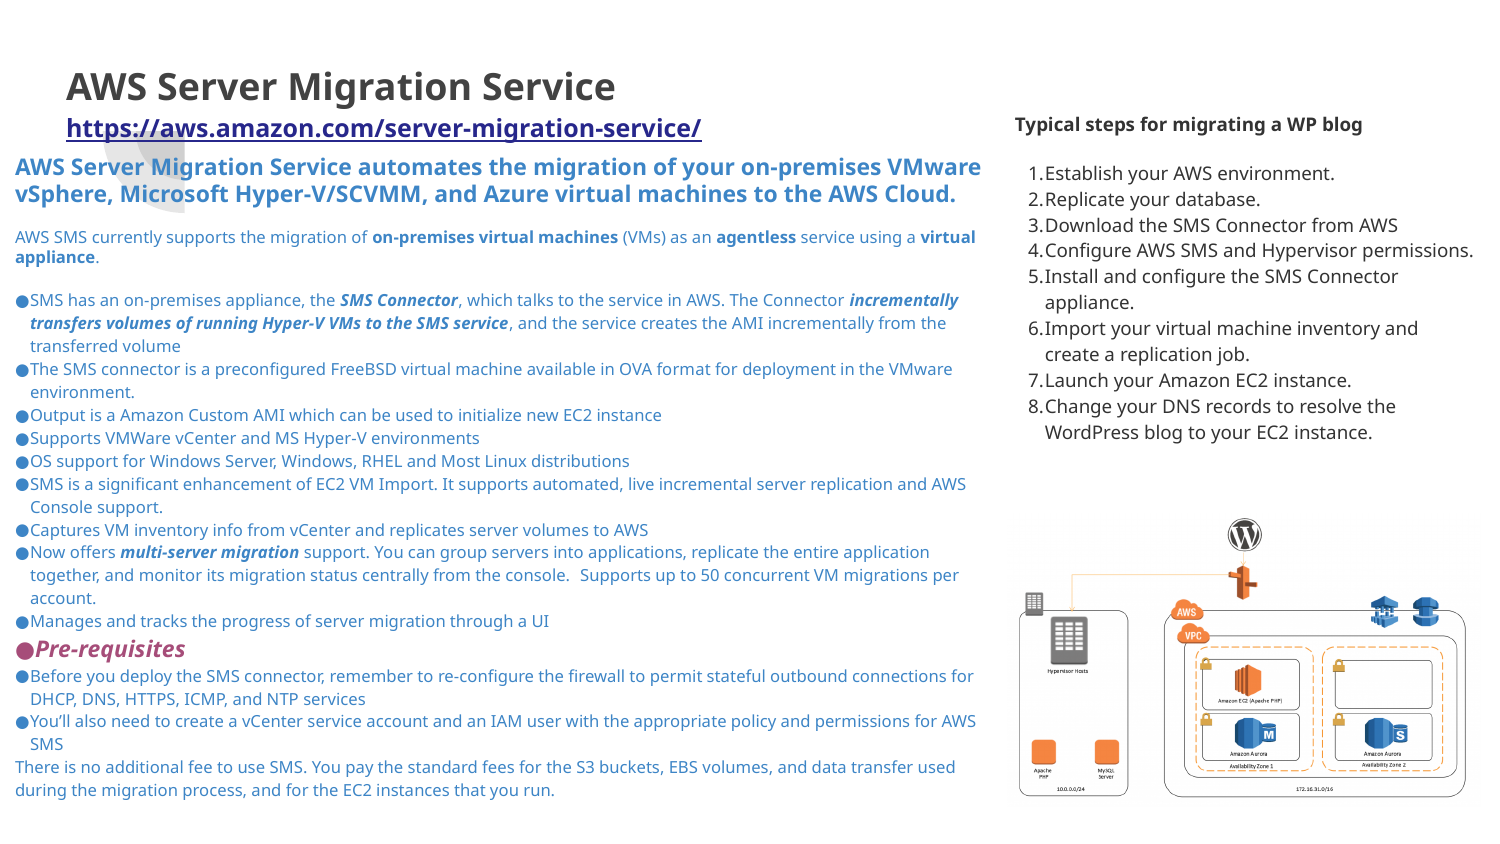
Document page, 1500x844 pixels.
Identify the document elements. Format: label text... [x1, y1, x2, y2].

text_box AWS Server Migration Service automates the migration of your on-premises VMware vSphere, Microsoft Hyper-V/SCVMM, and Azure virtual machines to the AWS Cloud. AWS SMS currently supports the migration of on-premises virtual machines (VMs) as an agentless service using a virtual appliance. SMS has an on-premises appliance, the SMS Connector, which talks to the service in AWS. The Connector incrementally transfers volumes of running Hyper-V VMs to the SMS service, and the service creates the AMI incrementally from the transferred volume The SMS connector is a preconfigured FreeBSD virtual machine available in OVA format for deployment in the VMware environment. Output is a Amazon Custom AMI which can be used to initialize new EC2 instance Supports VMWare vCenter and MS Hyper-V environments OS support for Windows Server, Windows, RHEL and Most Linux distributions SMS is a significant enhancement of EC2 VM Import. It supports automated, live incremental server replication and AWS Console support. Captures VM inventory info from vCenter and replicates server volumes to AWS Now offers multi-server migration support. You can group servers into applications, replicate the entire application together, and monitor its migration status centrally from the console. Supports up to 50 concurrent VM migrations per account. Manages and tracks the progress of server migration through a UI Pre-requisites Before you deploy the SMS connector, remember to re-configure the firewall to permit stateful outbound connections for DHCP, DNS, HTTPS, ICMP, and NTP services You’ll also need to create a vCenter service account and an IAM user with the appropriate policy and permissions for AWS SMS There is no additional fee to use SMS. You pay the standard fees for the S3 buckets, EBS volumes, and data transfer used during the migration process, and for the EC2 instances that you run. [0, 137, 1002, 782]
picture [1007, 512, 1481, 807]
text_box Typical steps for migrating a WP blog Establish your AWS environment. Replicate your database. Download the SMS Connector from AWS Configure AWS SMS and Hypervisor permissions. Install and configure the SMS Connector appliance. Import your virtual machine inventory and create a replication job. Launch your Amazon EC2 instance. Change your DNS records to resolve the WordPress blog to your EC2 instance. [1000, 94, 1493, 587]
title AWS Server Migration Service https://aws.amazon.com/server-migration-service/ [51, 41, 1468, 137]
